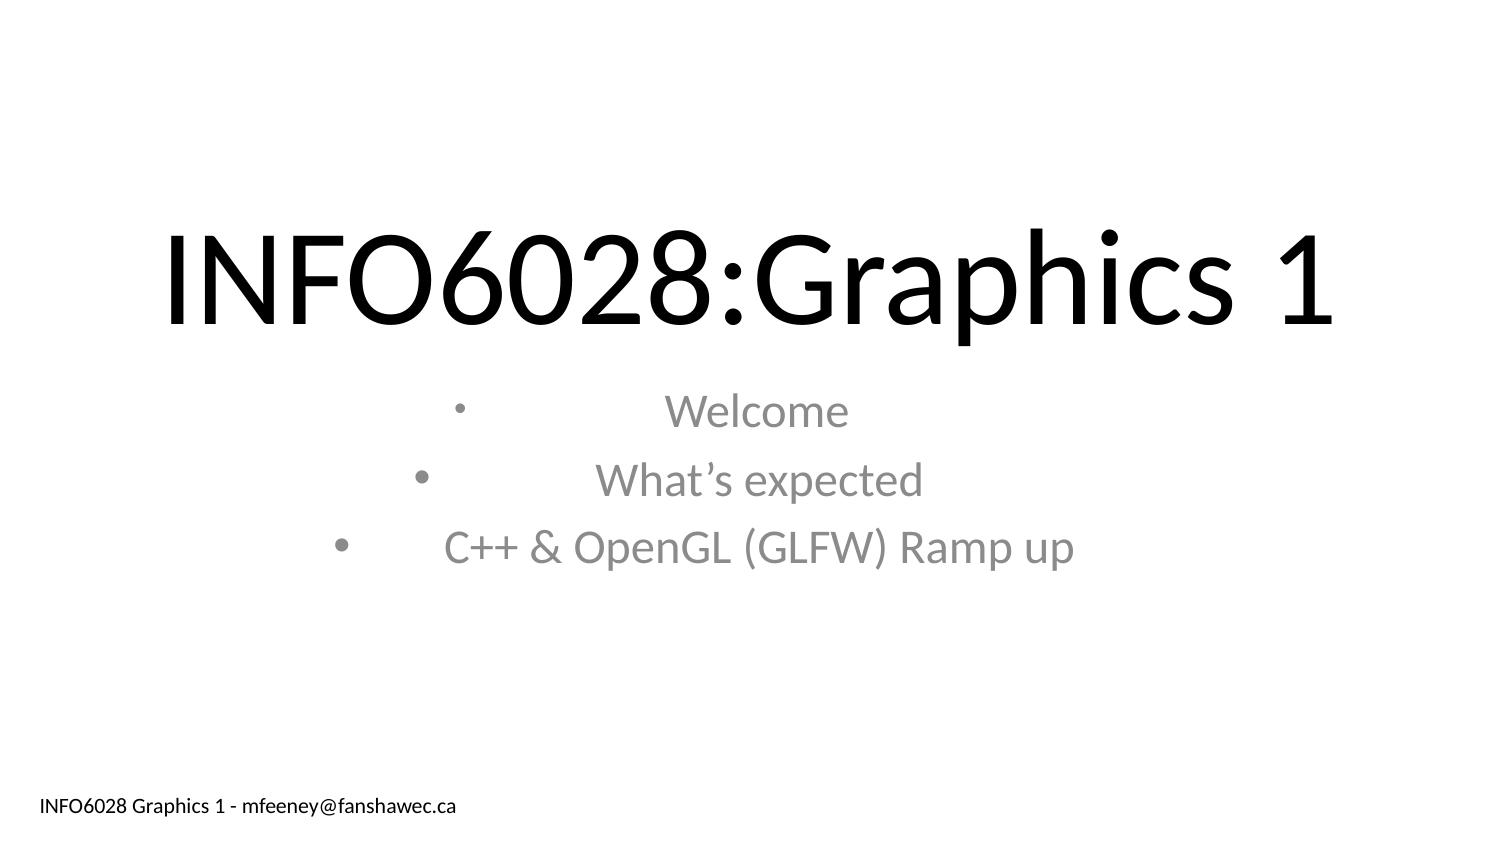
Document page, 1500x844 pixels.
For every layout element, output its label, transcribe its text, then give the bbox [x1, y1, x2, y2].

title INFO6028:Graphics 1 [112, 116, 1388, 422]
subtitle Welcome What’s expected C++ & OpenGL (GLFW) Ramp up [225, 371, 1275, 585]
